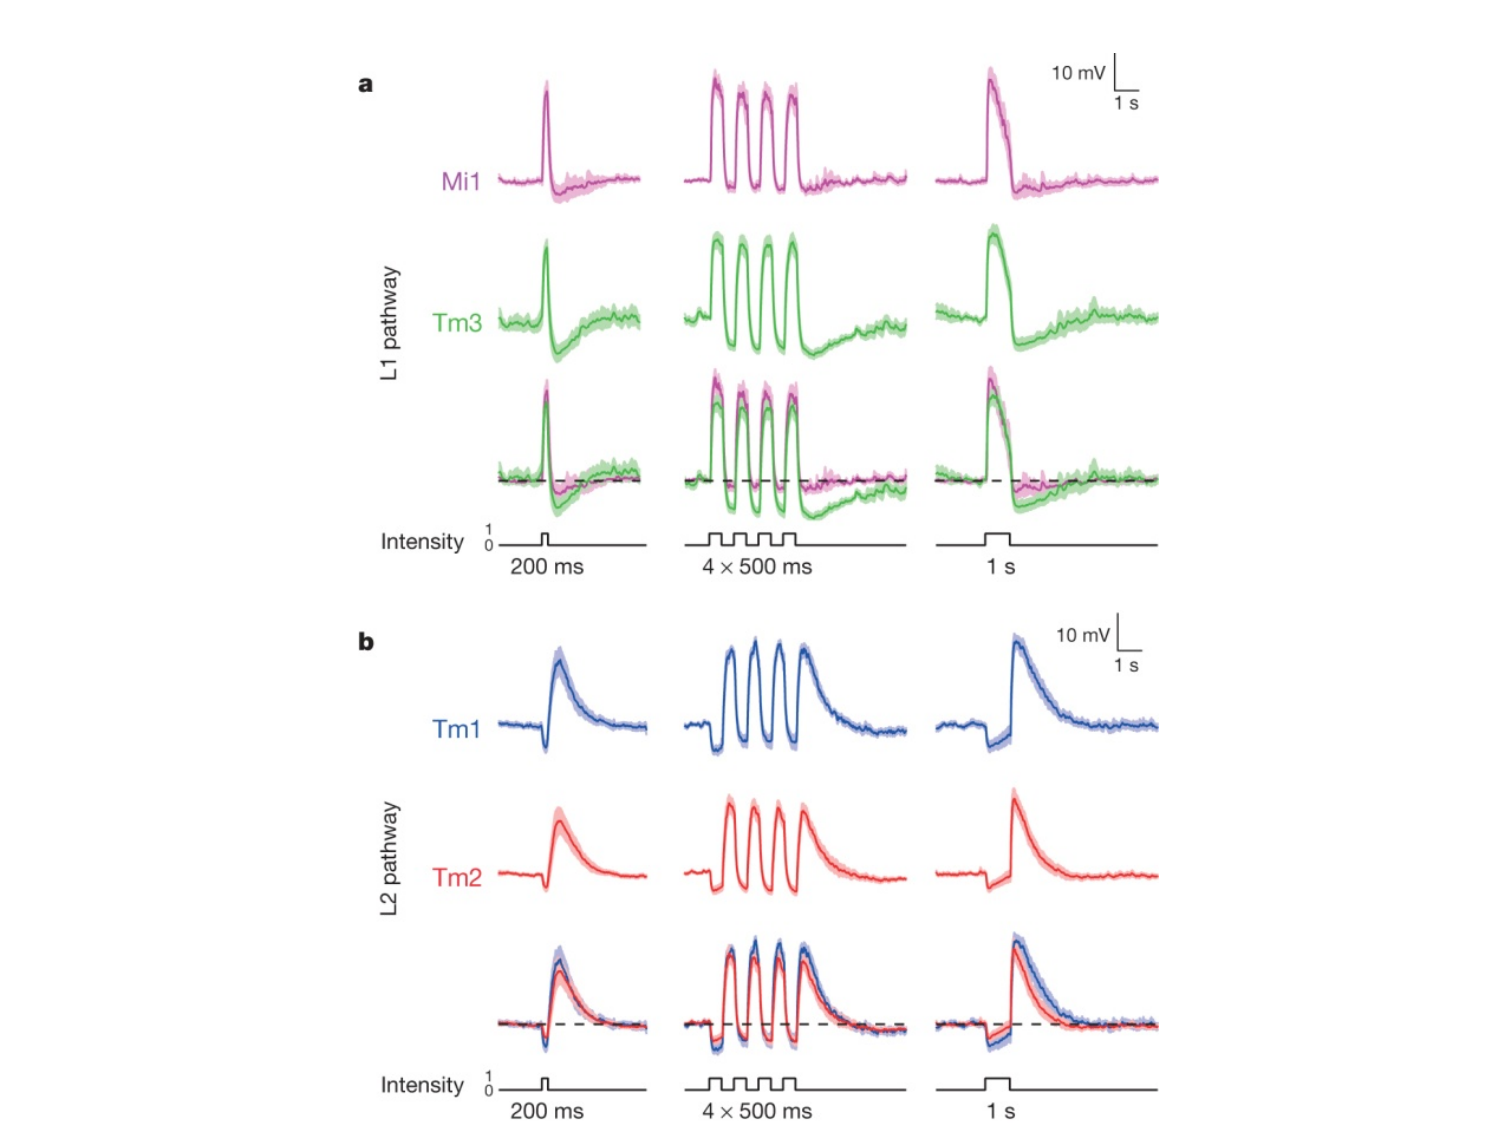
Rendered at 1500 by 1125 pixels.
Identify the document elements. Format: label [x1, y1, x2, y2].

picture [357, 53, 1159, 1125]
